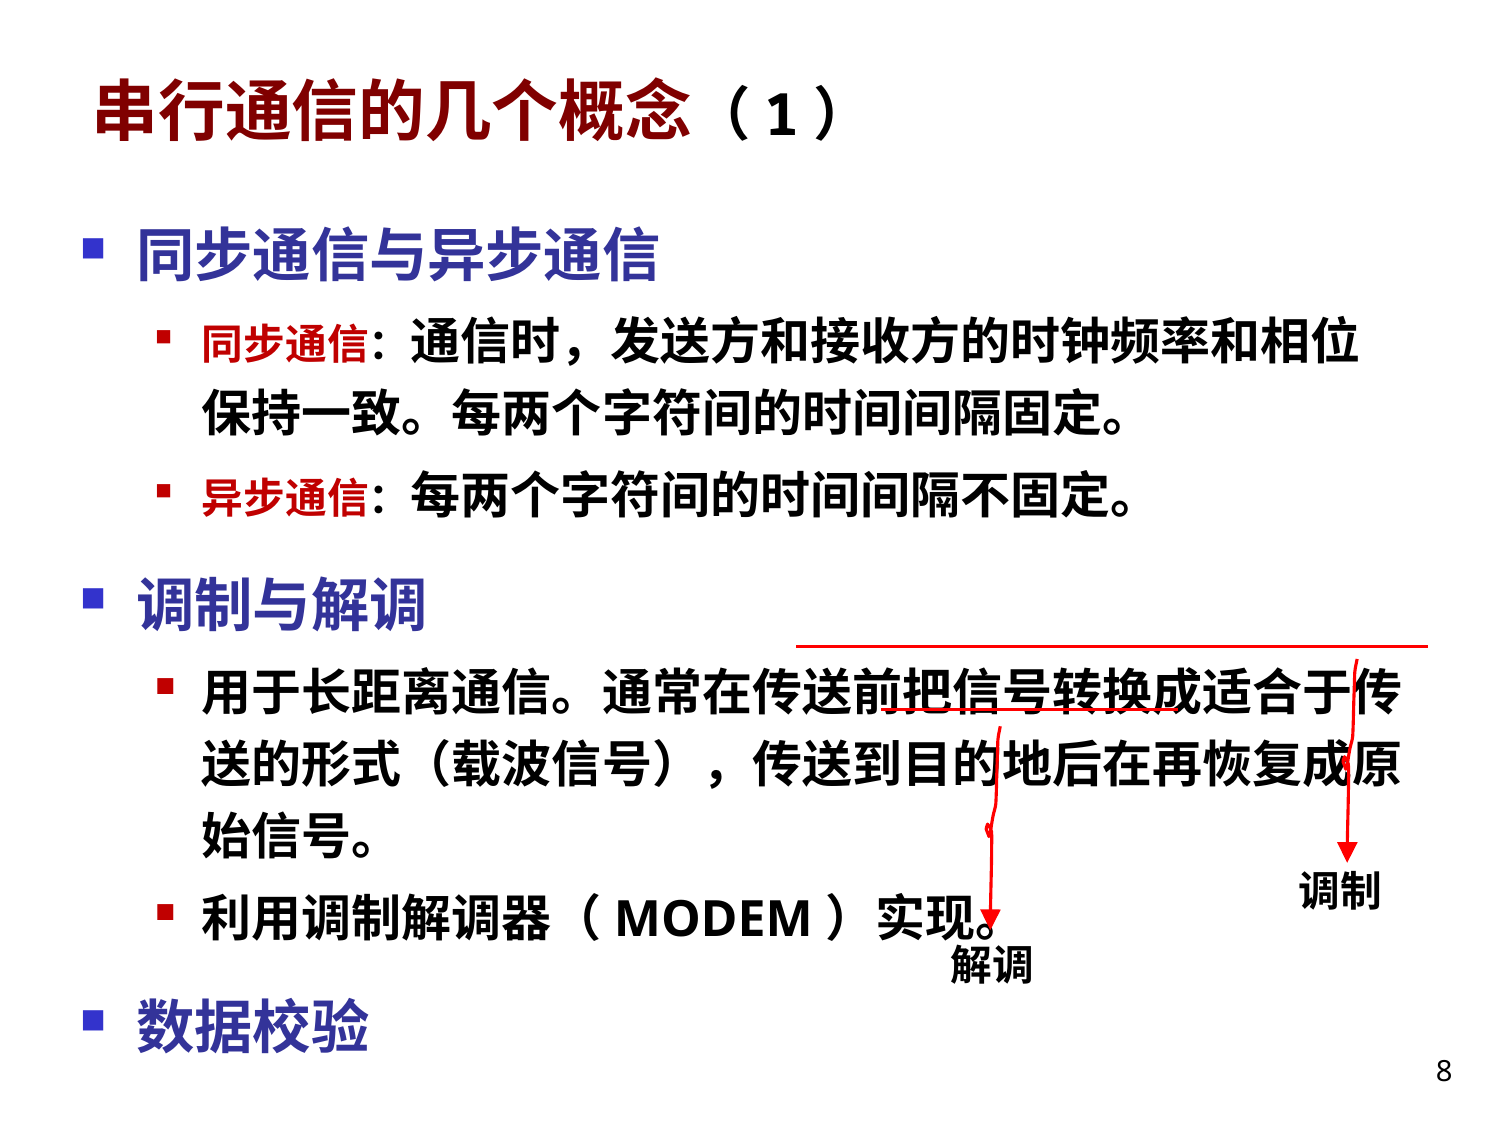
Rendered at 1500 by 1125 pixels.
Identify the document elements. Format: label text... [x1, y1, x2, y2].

text_box 解调 [927, 931, 1057, 997]
slide_number 8 [1352, 1023, 1468, 1100]
text_box [1337, 660, 1358, 863]
list 同步通信与异步通信 同步通信：通信时，发送方和接收方的时钟频率和相位保持一致。每两个字符间的时间间隔固定。 异步通信：每两个字符间的时间间隔不固定。 调制与解调 用于长距离通信。通常在传送前把信号转换成适合于传送的形式（载波信号），传送到目的地后在再恢复成原始信号。 利用调制解调器（MODEM）实现。 数据校验 [64, 196, 1424, 977]
text_box 调制 [1275, 857, 1406, 923]
text_box [980, 727, 1001, 931]
title 串行通信的几个概念（1） [76, 42, 1356, 157]
